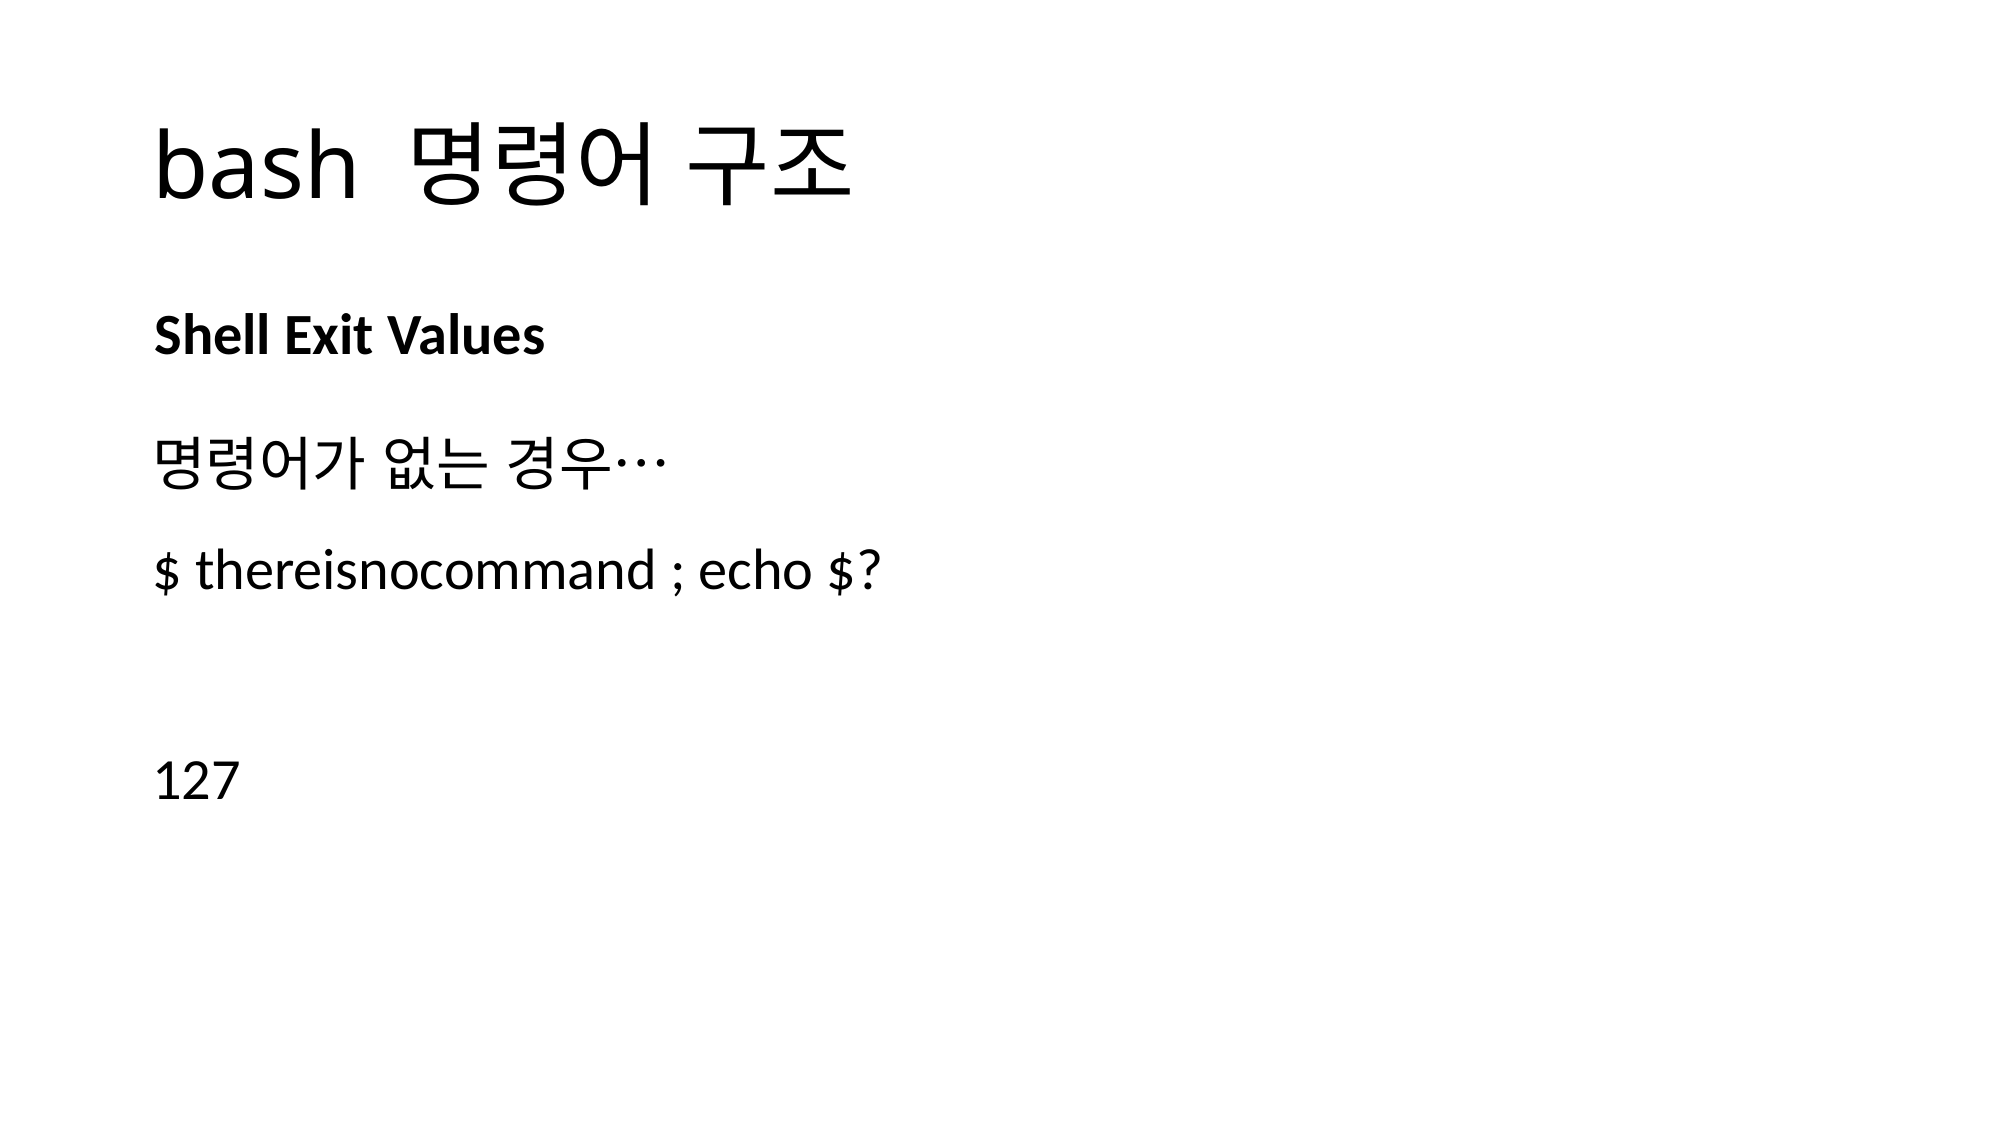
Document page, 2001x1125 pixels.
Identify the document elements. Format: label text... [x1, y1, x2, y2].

text_box Shell Exit Values [140, 288, 561, 374]
title bash 명령어 구조 [137, 59, 1863, 278]
list 명령어가 없는 경우… $ thereisnocommand ; echo $? 127 [137, 405, 1863, 1014]
